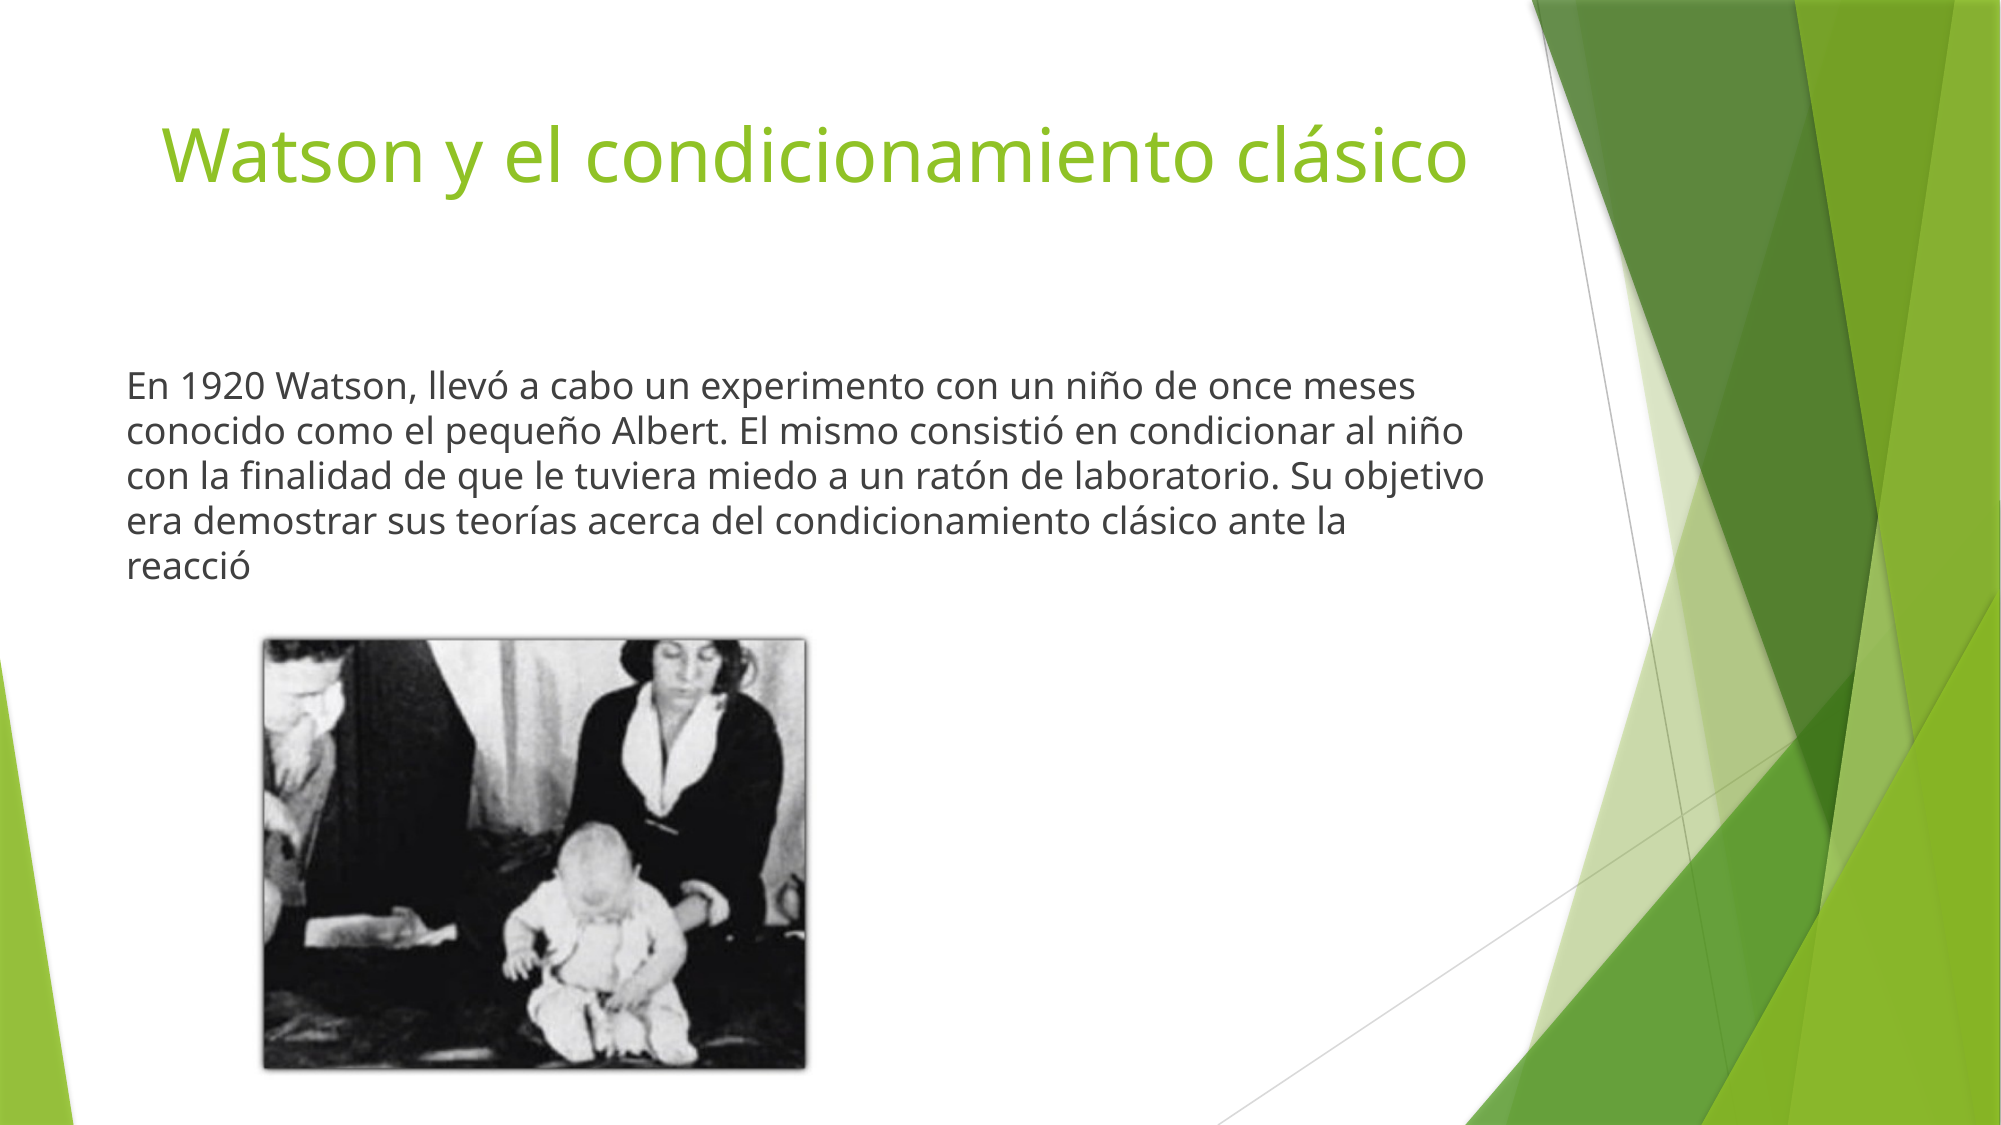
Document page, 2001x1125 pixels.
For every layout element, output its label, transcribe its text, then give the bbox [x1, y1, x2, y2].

list En 1920 Watson, llevó a cabo un experimento con un niño de once meses conocido como el pequeño Albert. El mismo consistió en condicionar al niño con la finalidad de que le tuviera miedo a un ratón de laboratorio. Su objetivo era demostrar sus teorías acerca del condicionamiento clásico ante la reacción al miedo [111, 354, 1522, 992]
title Watson y el condicionamiento clásico [111, 99, 1522, 317]
picture [252, 543, 817, 1081]
